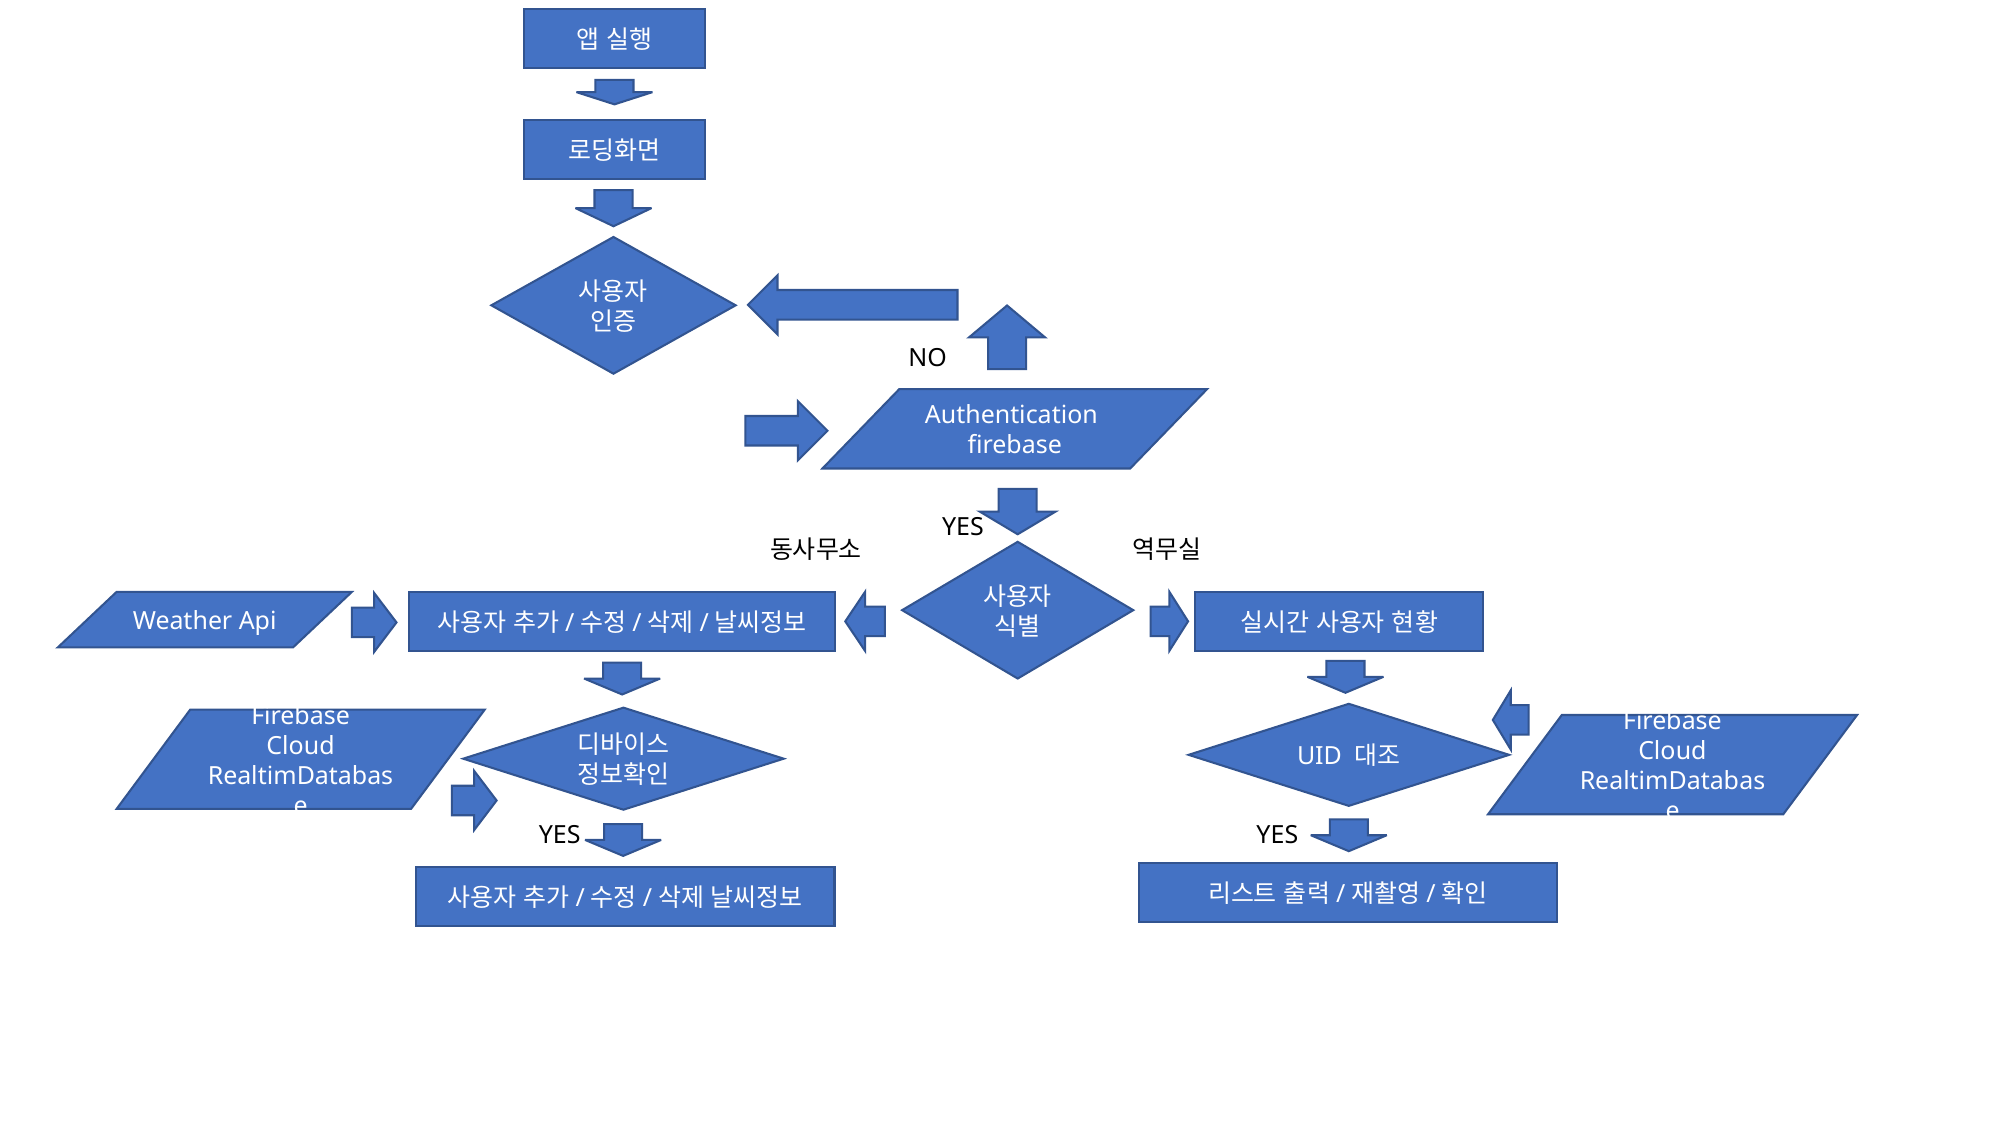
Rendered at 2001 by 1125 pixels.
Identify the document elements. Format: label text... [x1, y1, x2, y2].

text_box [744, 398, 829, 463]
text_box [575, 189, 652, 228]
text_box 실시간 사용자 현황 [1194, 591, 1484, 652]
text_box [583, 661, 661, 696]
text_box 사용자 추가/수정/삭제/날씨정보 [408, 591, 836, 652]
text_box [997, 487, 1060, 536]
text_box 사용자 인증 [489, 235, 738, 375]
text_box 동사무소 [755, 526, 943, 572]
text_box [970, 304, 1048, 371]
text_box UID 대조 [1185, 702, 1513, 807]
text_box 디바이스 정보확인 [459, 706, 788, 811]
text_box YES [927, 502, 999, 548]
text_box 역무실 [1117, 526, 1268, 572]
text_box [350, 589, 398, 656]
text_box Authentication firebase [820, 388, 1210, 470]
text_box [1149, 588, 1190, 655]
text_box [1307, 659, 1384, 694]
text_box Weather Api [55, 590, 355, 649]
text_box 사용자 식별 [900, 540, 1136, 680]
text_box [1314, 818, 1388, 853]
text_box 리스트 출력/재촬영/확인 [1138, 862, 1558, 923]
text_box [584, 823, 662, 858]
text_box [1491, 686, 1530, 754]
text_box 사용자 추가/수정/삭제 날씨정보 [415, 866, 836, 927]
text_box Firebase Cloud RealtimDatabase [114, 708, 487, 810]
text_box [844, 588, 886, 655]
text_box YES [523, 811, 596, 856]
text_box NO [893, 333, 970, 379]
text_box [576, 78, 653, 106]
text_box 앱 실행 [523, 8, 706, 69]
text_box YES [1241, 811, 1314, 856]
text_box [746, 272, 959, 337]
text_box [450, 767, 498, 834]
text_box 로딩화면 [523, 119, 706, 180]
text_box Firebase Cloud RealtimDatabase [1486, 713, 1860, 816]
